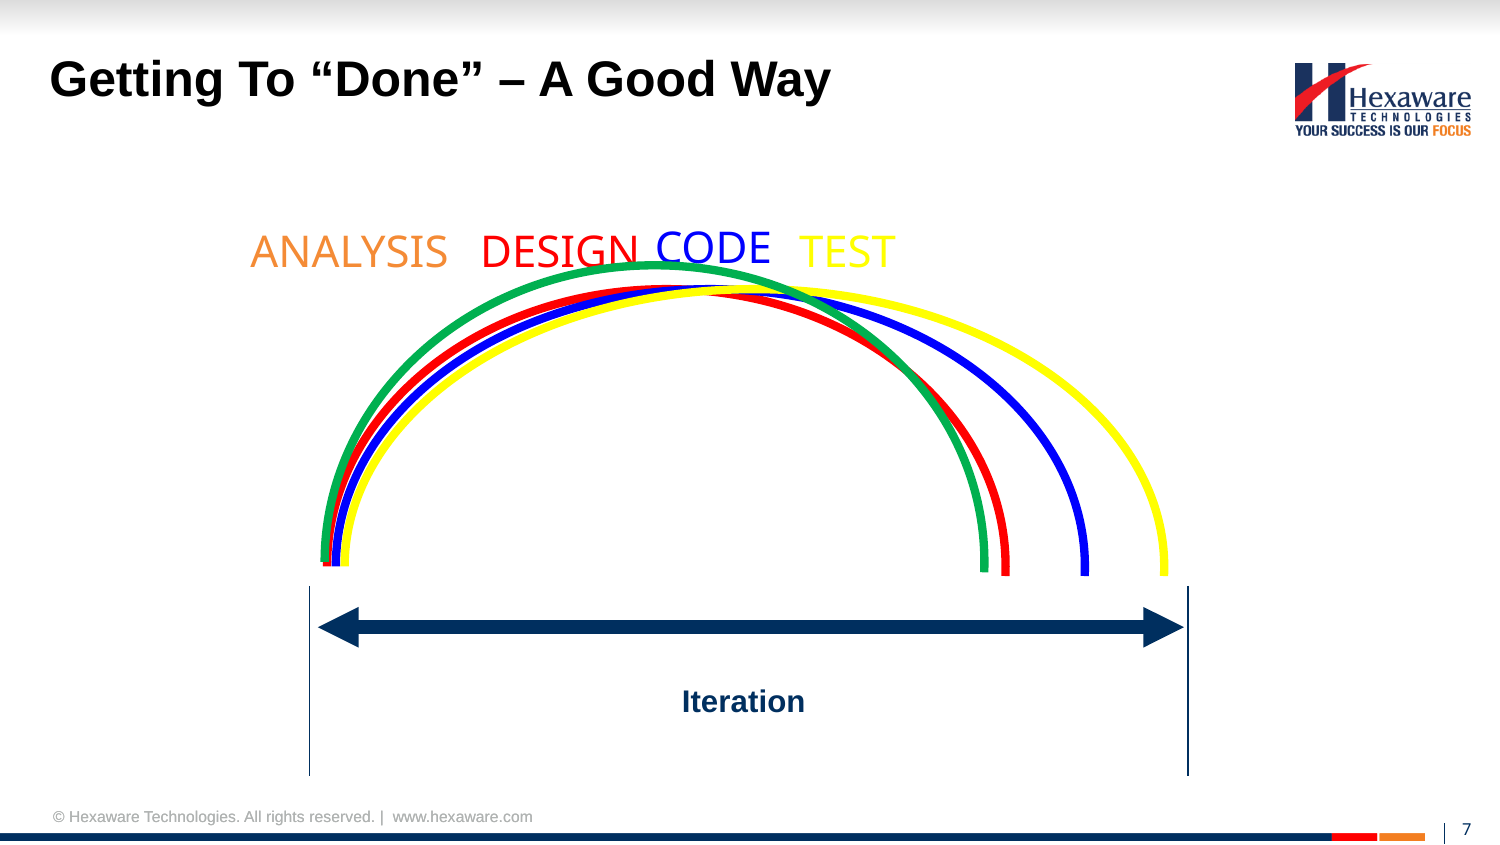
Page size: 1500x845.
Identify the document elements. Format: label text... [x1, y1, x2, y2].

text_box ANALYSIS [235, 216, 304, 284]
picture [1295, 63, 1471, 136]
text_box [309, 211, 1191, 660]
title Getting To “Done” – A Good Way [38, 38, 1125, 114]
text_box Iteration [637, 674, 850, 727]
